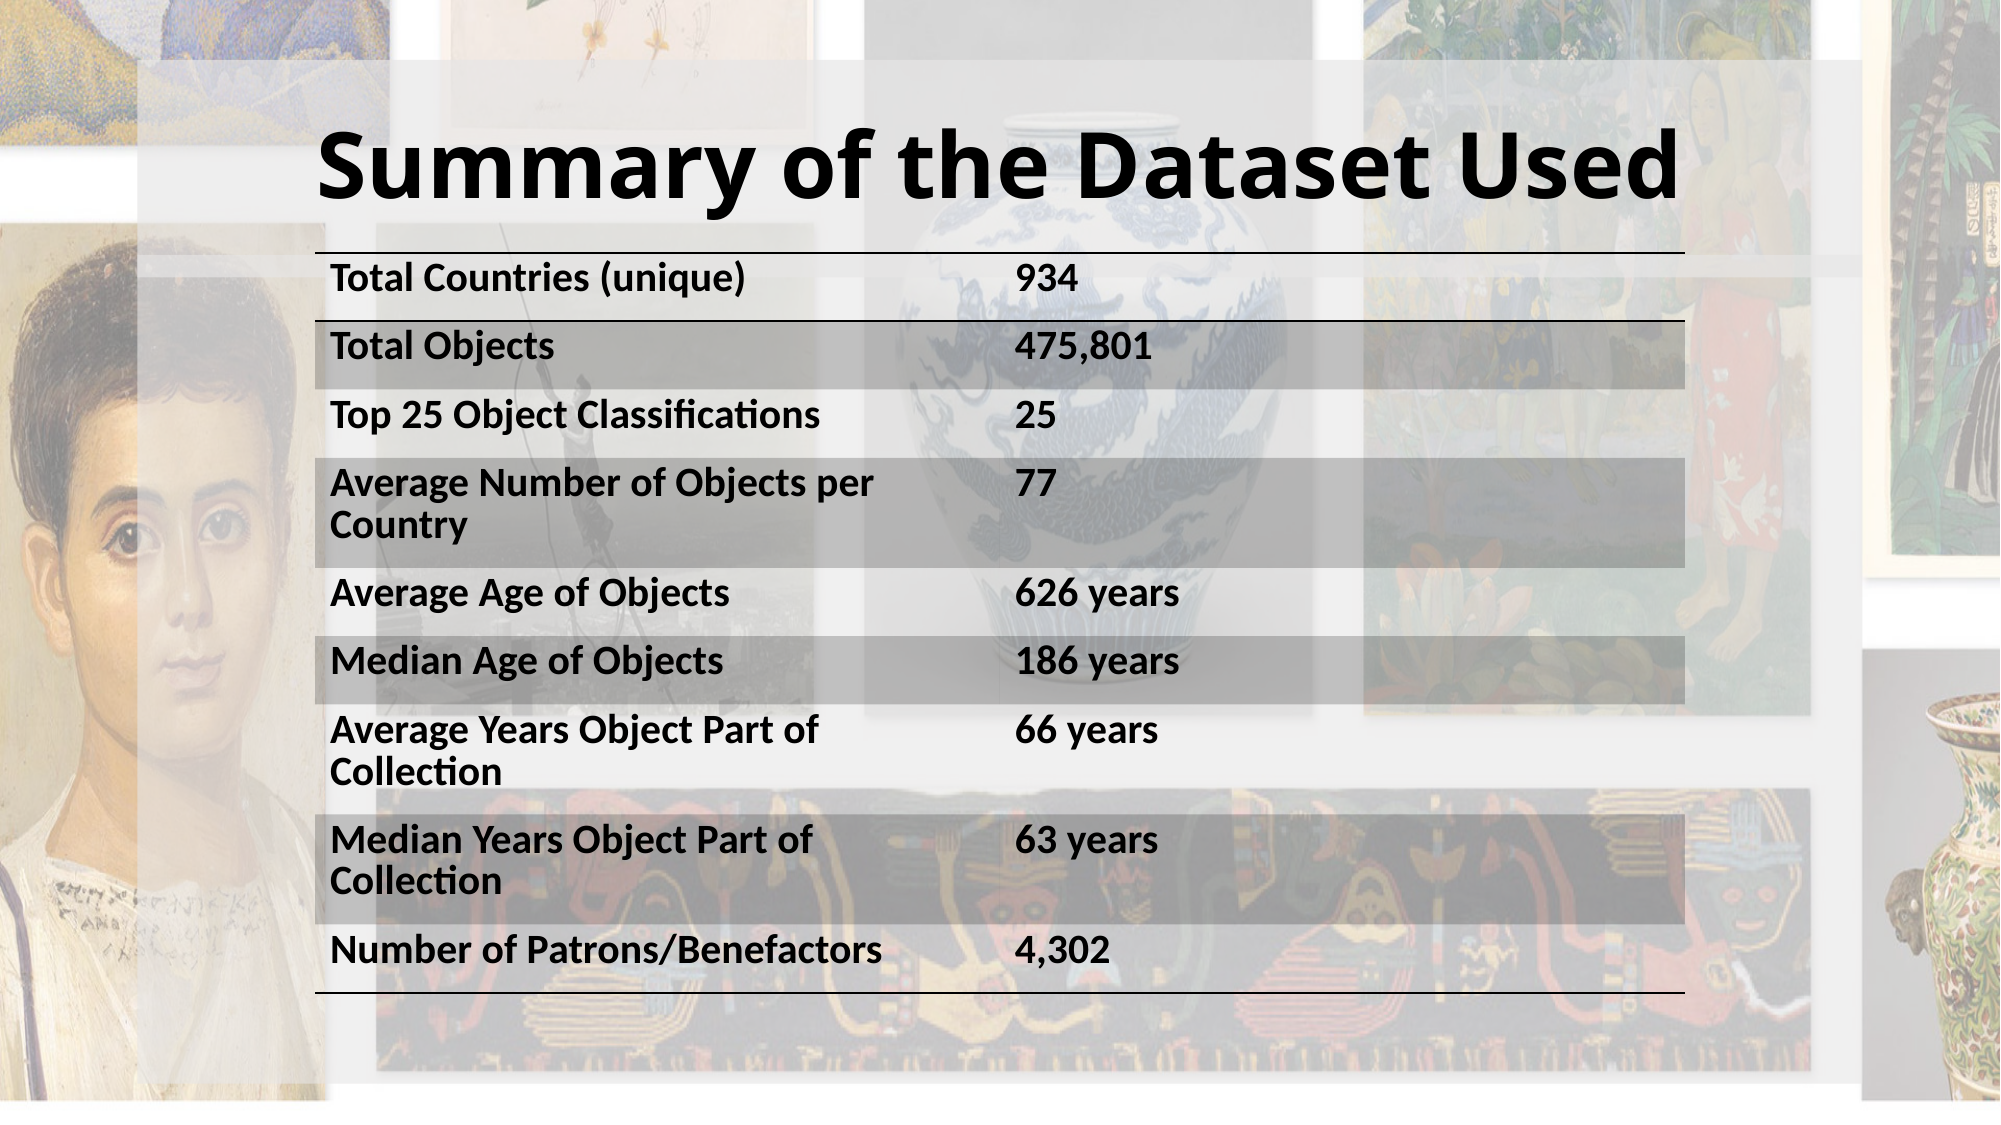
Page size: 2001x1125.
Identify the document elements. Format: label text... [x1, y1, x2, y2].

list [137, 254, 1863, 1084]
table_cell 626 years [1000, 568, 1685, 636]
table_header Total Countries (unique) [315, 254, 1000, 320]
table_cell 77 [1000, 458, 1685, 568]
table_cell Median Years Object Part of Collection [315, 814, 1000, 924]
table_cell Number of Patrons/Benefactors [315, 924, 1000, 992]
table_cell 63 years [1000, 814, 1685, 924]
table_cell 475,801 [1000, 322, 1685, 389]
table_cell 186 years [1000, 636, 1685, 704]
table_header 934 [1000, 254, 1685, 320]
table_cell Average Age of Objects [315, 568, 1000, 636]
table_cell 4,302 [1000, 924, 1685, 992]
table_cell 66 years [1000, 704, 1685, 814]
table_cell 25 [1000, 389, 1685, 458]
table_cell Average Years Object Part of Collection [315, 704, 1000, 814]
title Summary of the Dataset Used [137, 59, 1863, 254]
table_cell Average Number of Objects per Country [315, 458, 1000, 568]
table_cell Median Age of Objects [315, 636, 1000, 704]
table_cell Top 25 Object Classifications [315, 389, 1000, 458]
table_cell Total Objects [315, 322, 1000, 389]
